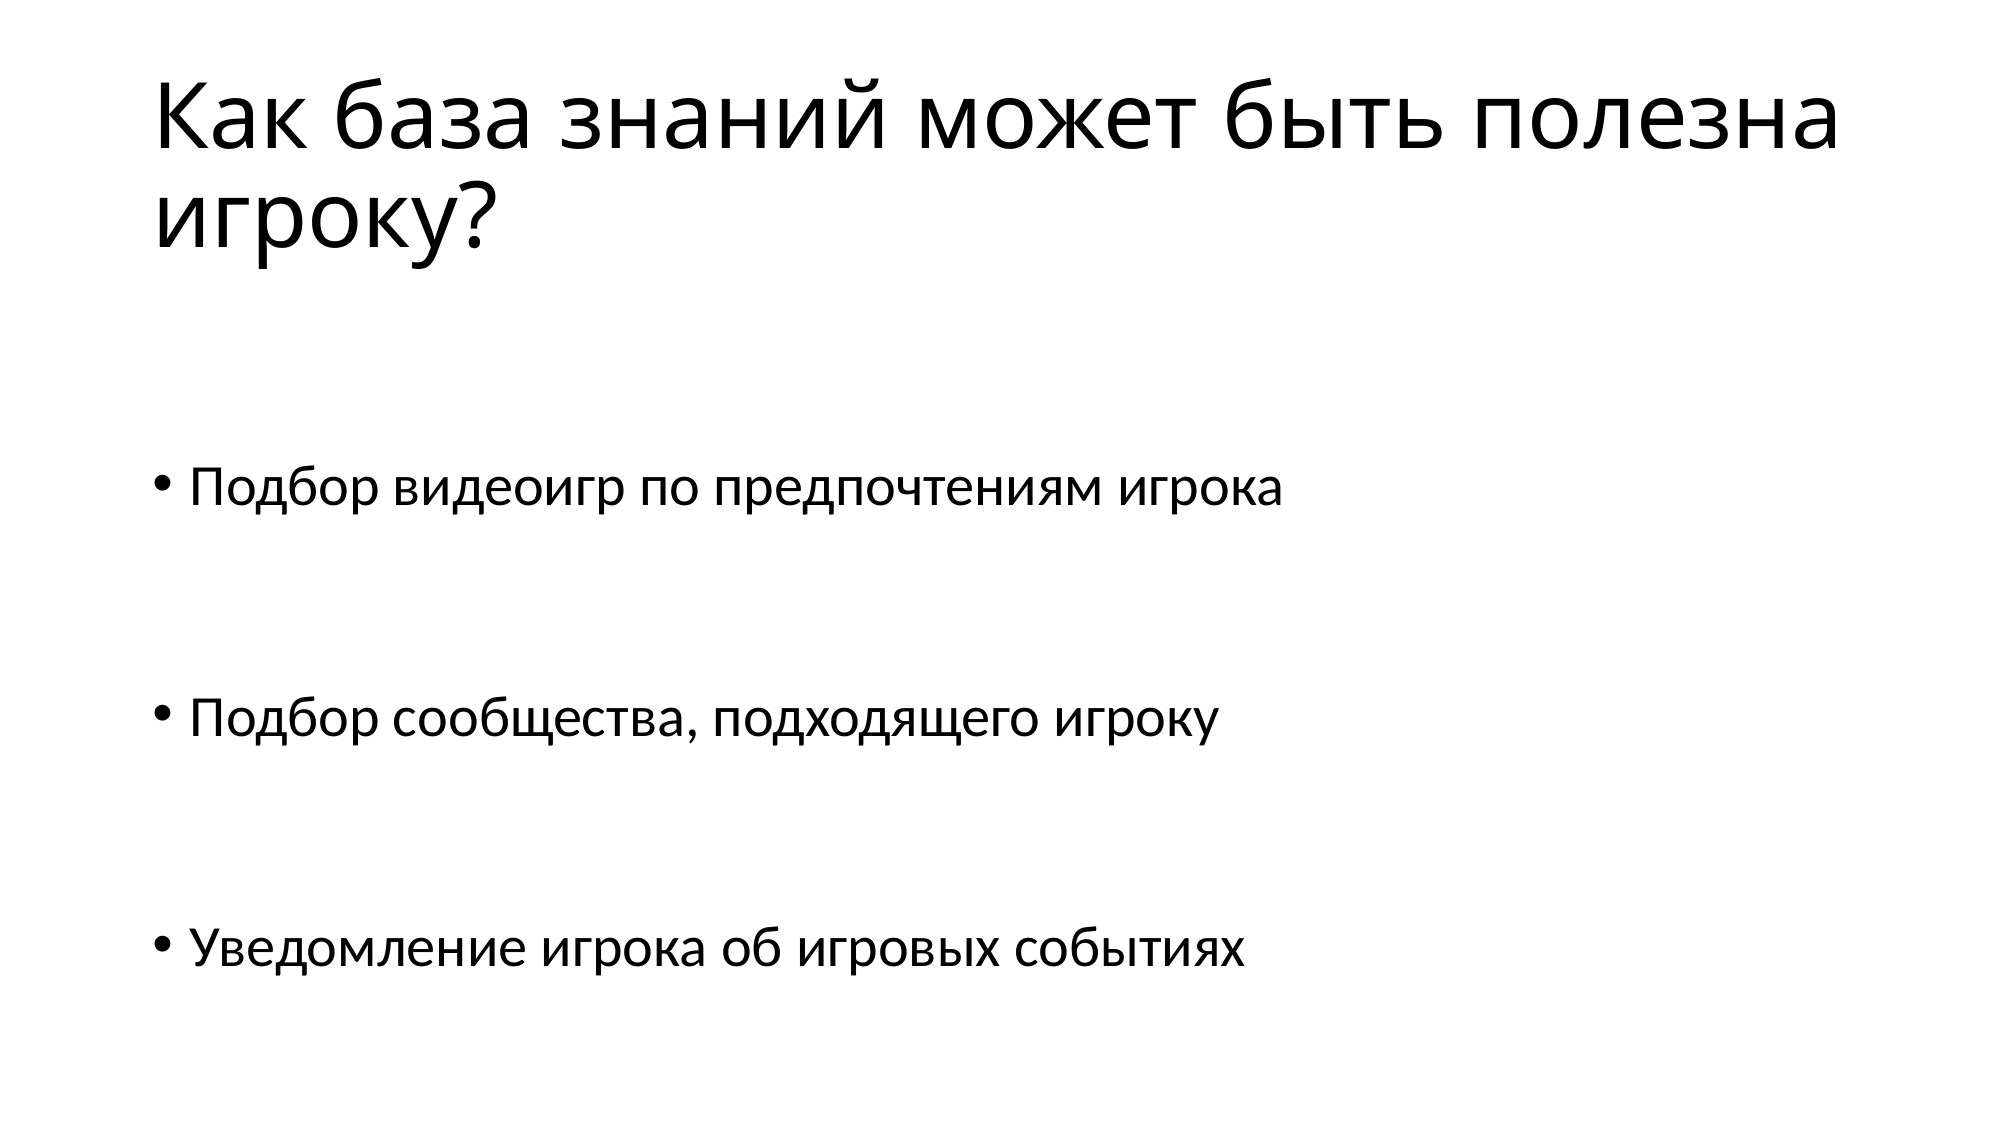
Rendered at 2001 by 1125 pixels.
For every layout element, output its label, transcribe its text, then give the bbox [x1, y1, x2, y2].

title Как база знаний может быть полезна игроку? [137, 59, 1863, 278]
list Подбор видеоигр по предпочтениям игрока Подбор сообщества, подходящего игроку Уведомление игрока об игровых событиях [137, 299, 1863, 1014]
